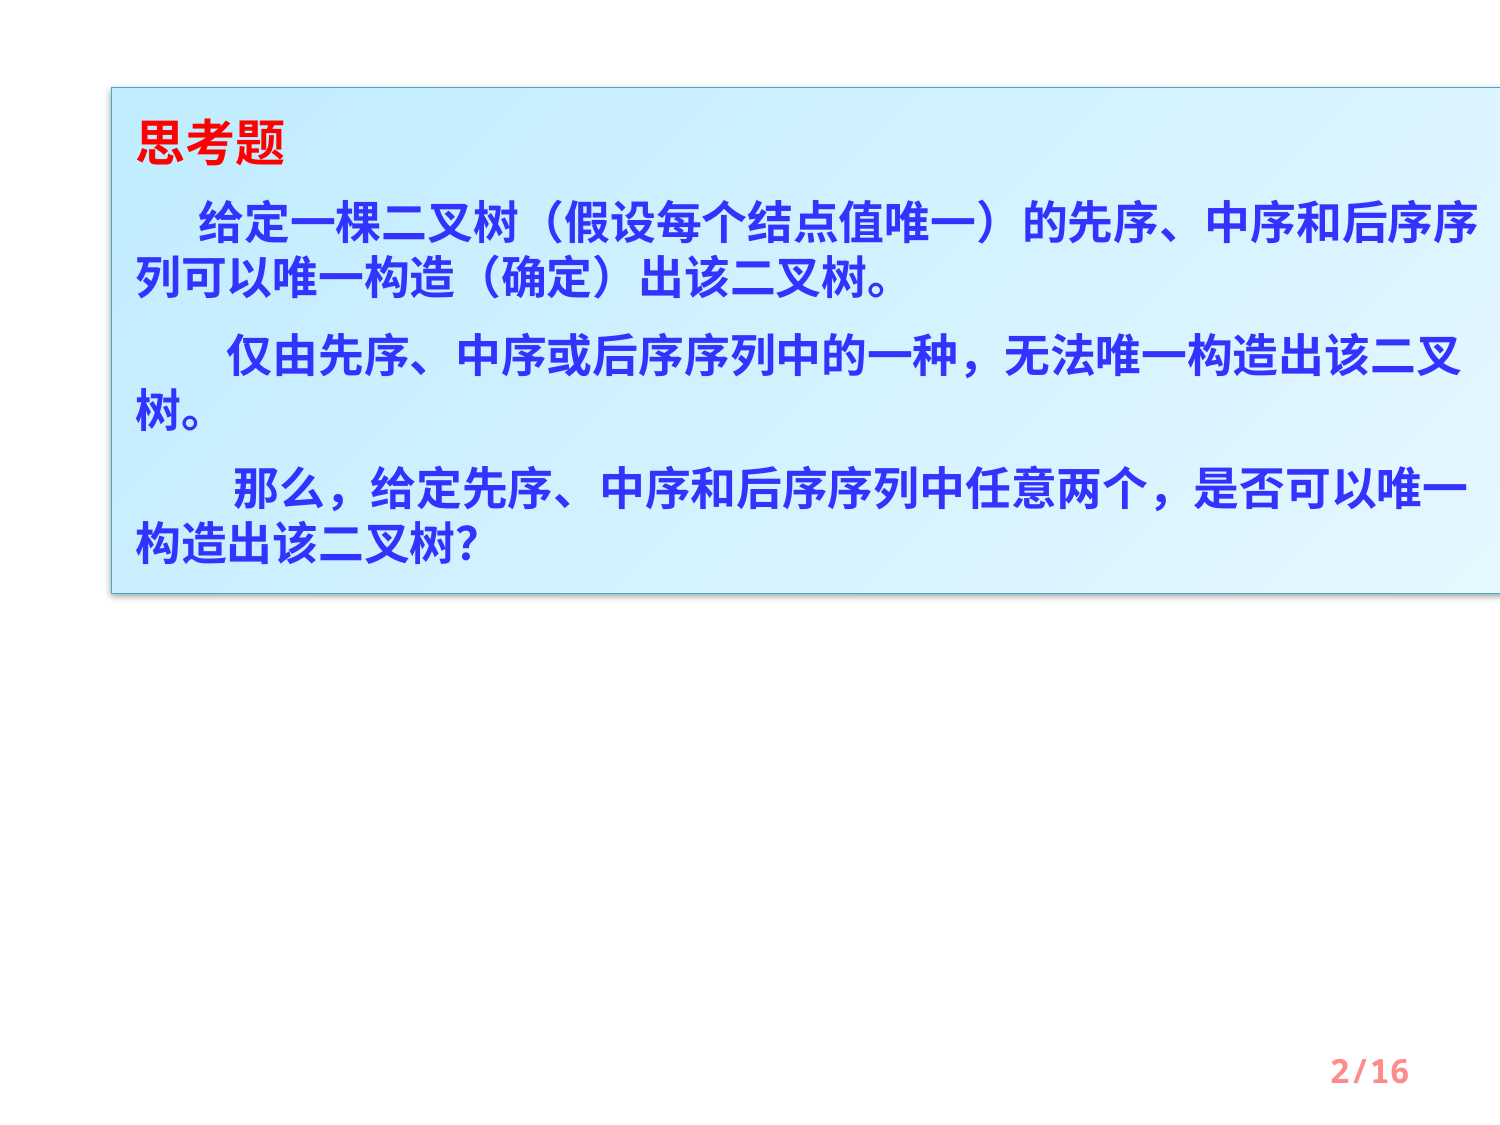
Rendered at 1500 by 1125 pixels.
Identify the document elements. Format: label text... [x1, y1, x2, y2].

text_box 思考题 给定一棵二叉树（假设每个结点值唯一）的先序、中序和后序序列可以唯一构造（确定）出该二叉树。 仅由先序、中序或后序序列中的一种，无法唯一构造出该二叉树。 那么，给定先序、中序和后序序列中任意两个，是否可以唯一构造出该二叉树？ [111, 87, 1500, 594]
slide_number 2/16 [1074, 1042, 1425, 1103]
